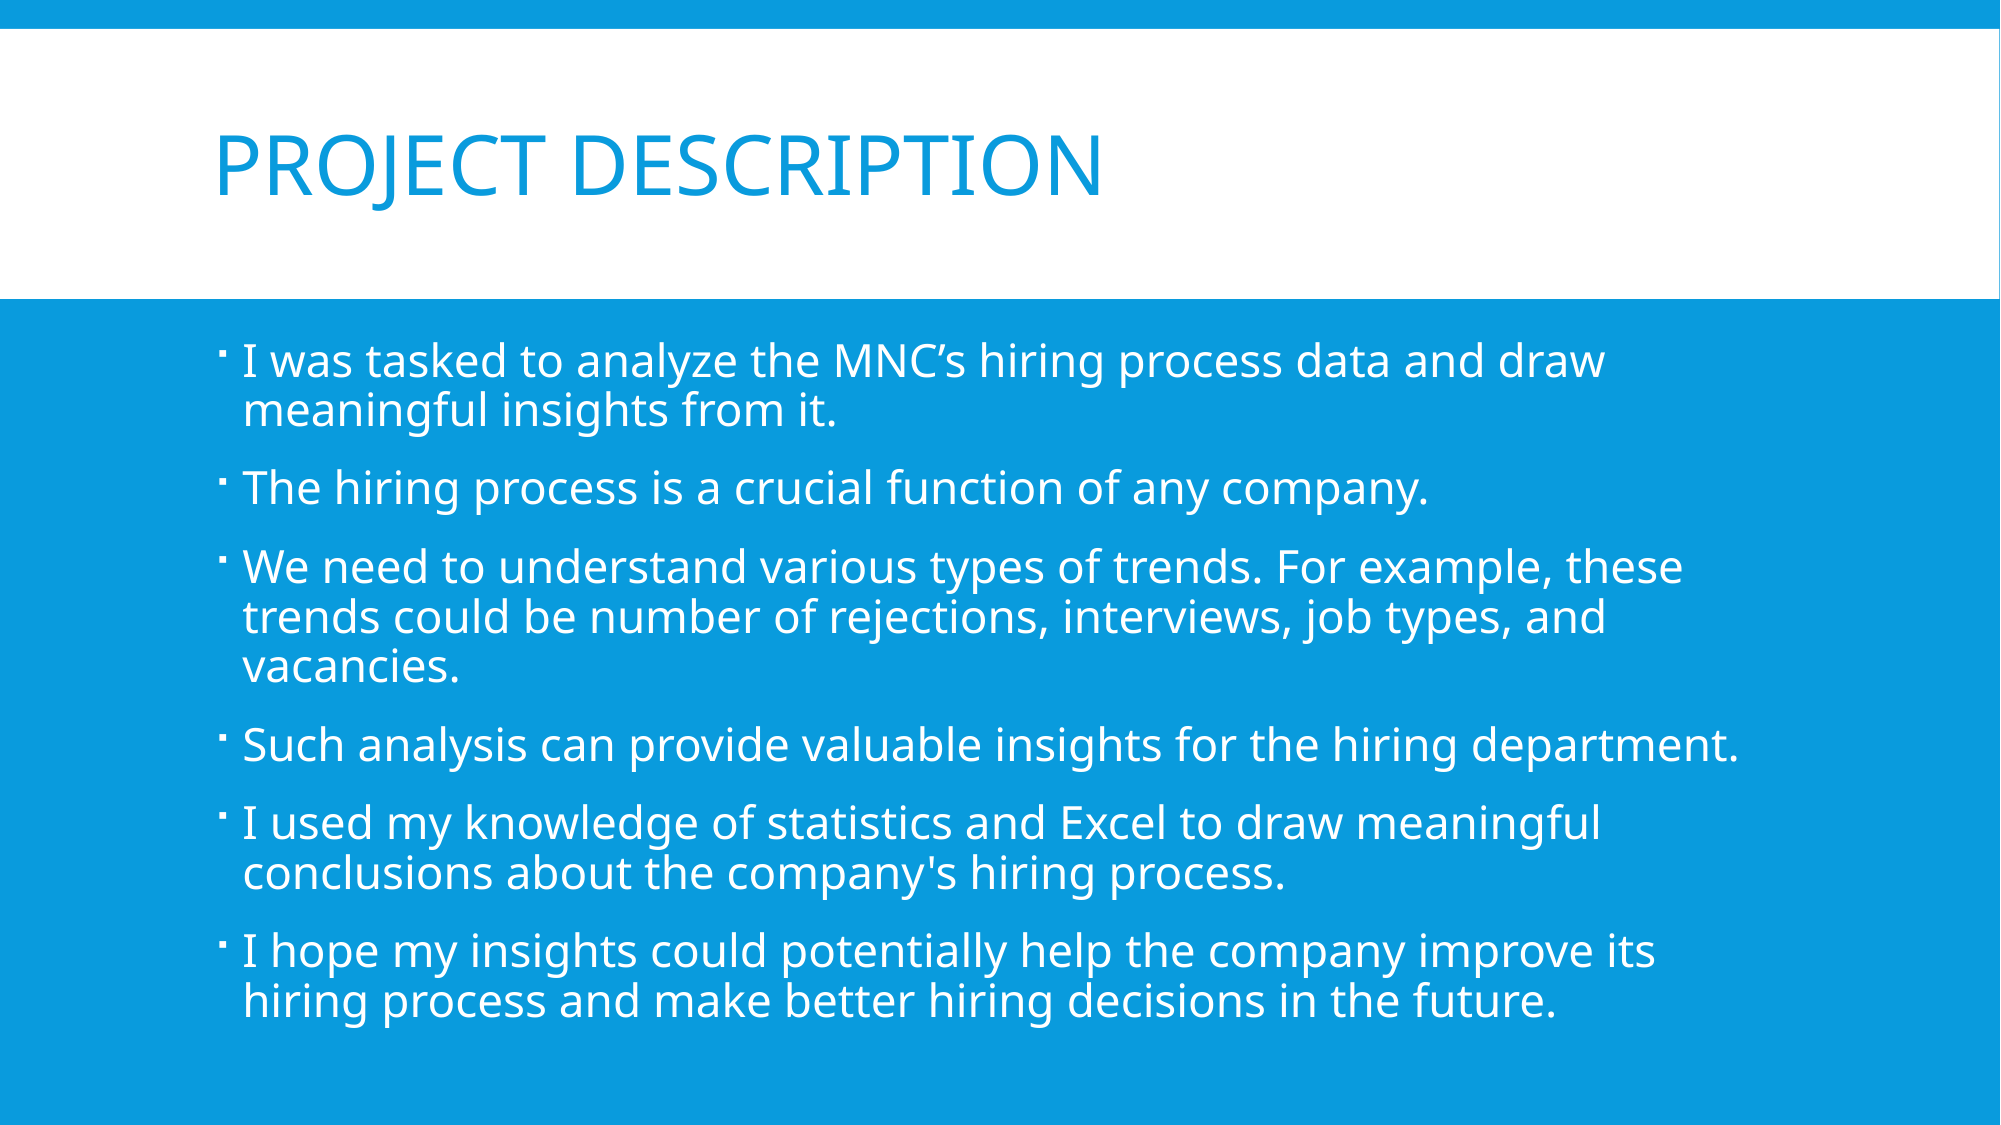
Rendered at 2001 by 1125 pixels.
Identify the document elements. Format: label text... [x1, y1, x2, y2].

list I was tasked to analyze the MNC’s hiring process data and draw meaningful insights from it. The hiring process is a crucial function of any company. We need to understand various types of trends. For example, these trends could be number of rejections, interviews, job types, and vacancies. Such analysis can provide valuable insights for the hiring department. I used my knowledge of statistics and Excel to draw meaningful conclusions about the company's hiring process. I hope my insights could potentially help the company improve its hiring process and make better hiring decisions in the future. [197, 329, 1803, 1020]
picture [346, 1020, 364, 1027]
title Project Description [197, 46, 1803, 295]
picture [1031, 1020, 1049, 1027]
